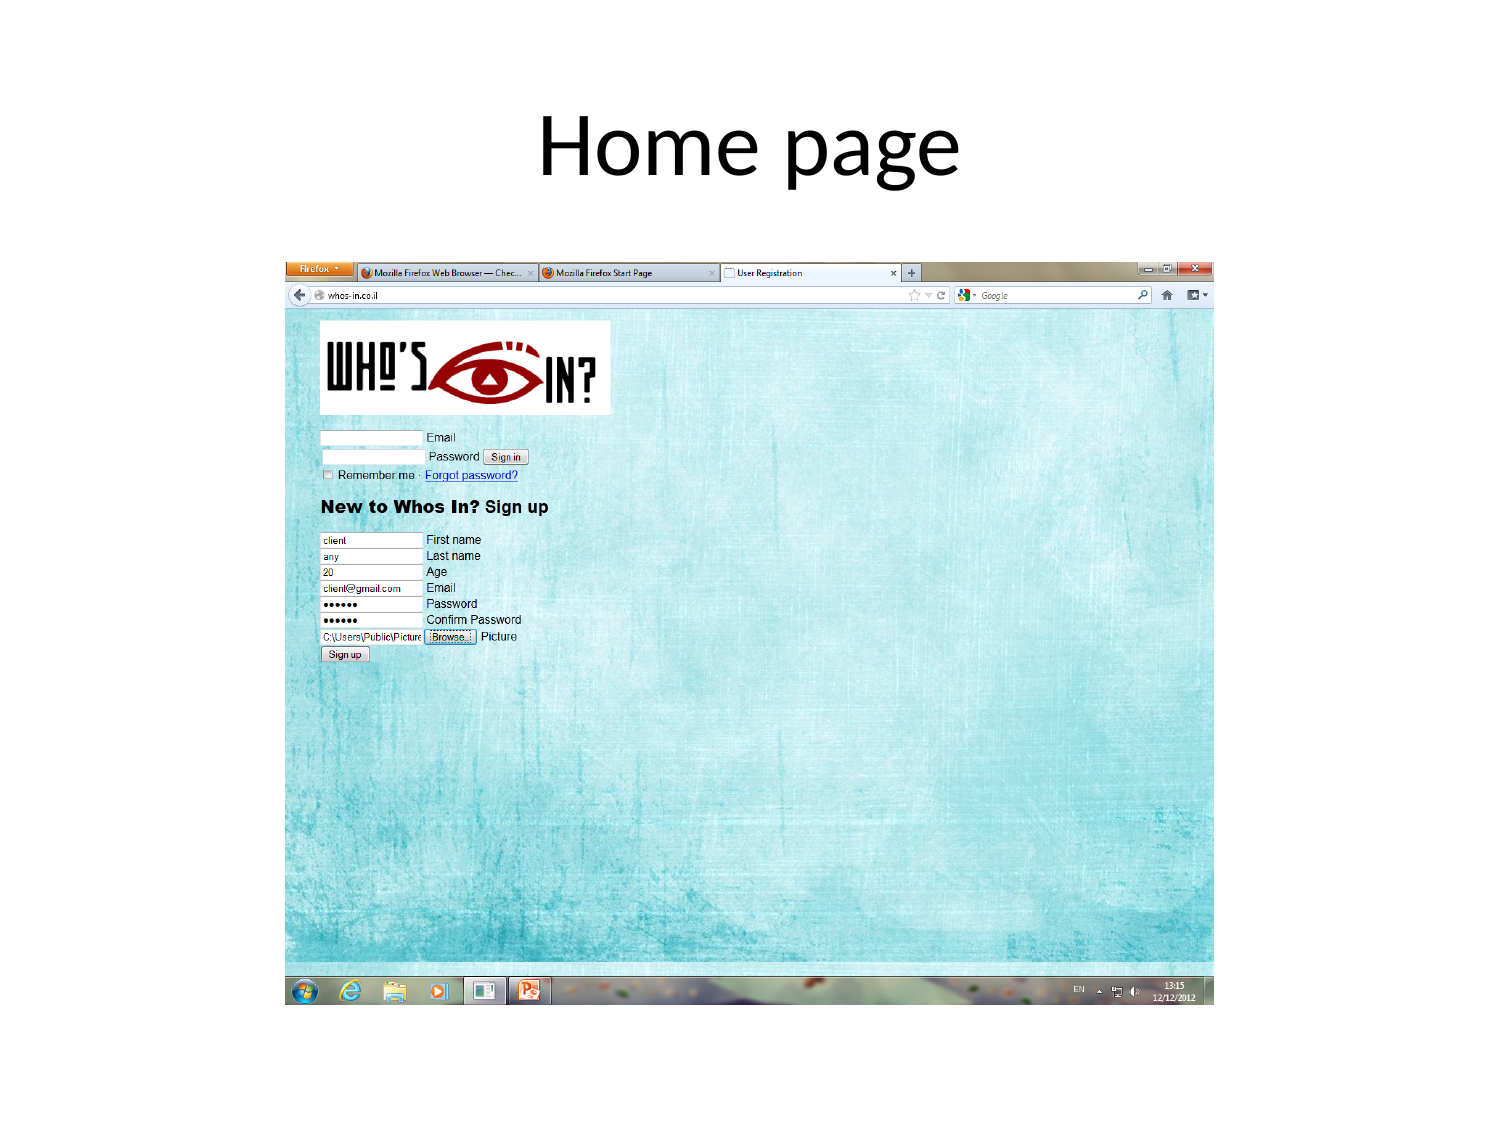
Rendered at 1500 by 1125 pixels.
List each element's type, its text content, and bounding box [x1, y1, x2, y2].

title Home page [75, 45, 1425, 233]
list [285, 262, 1215, 1006]
